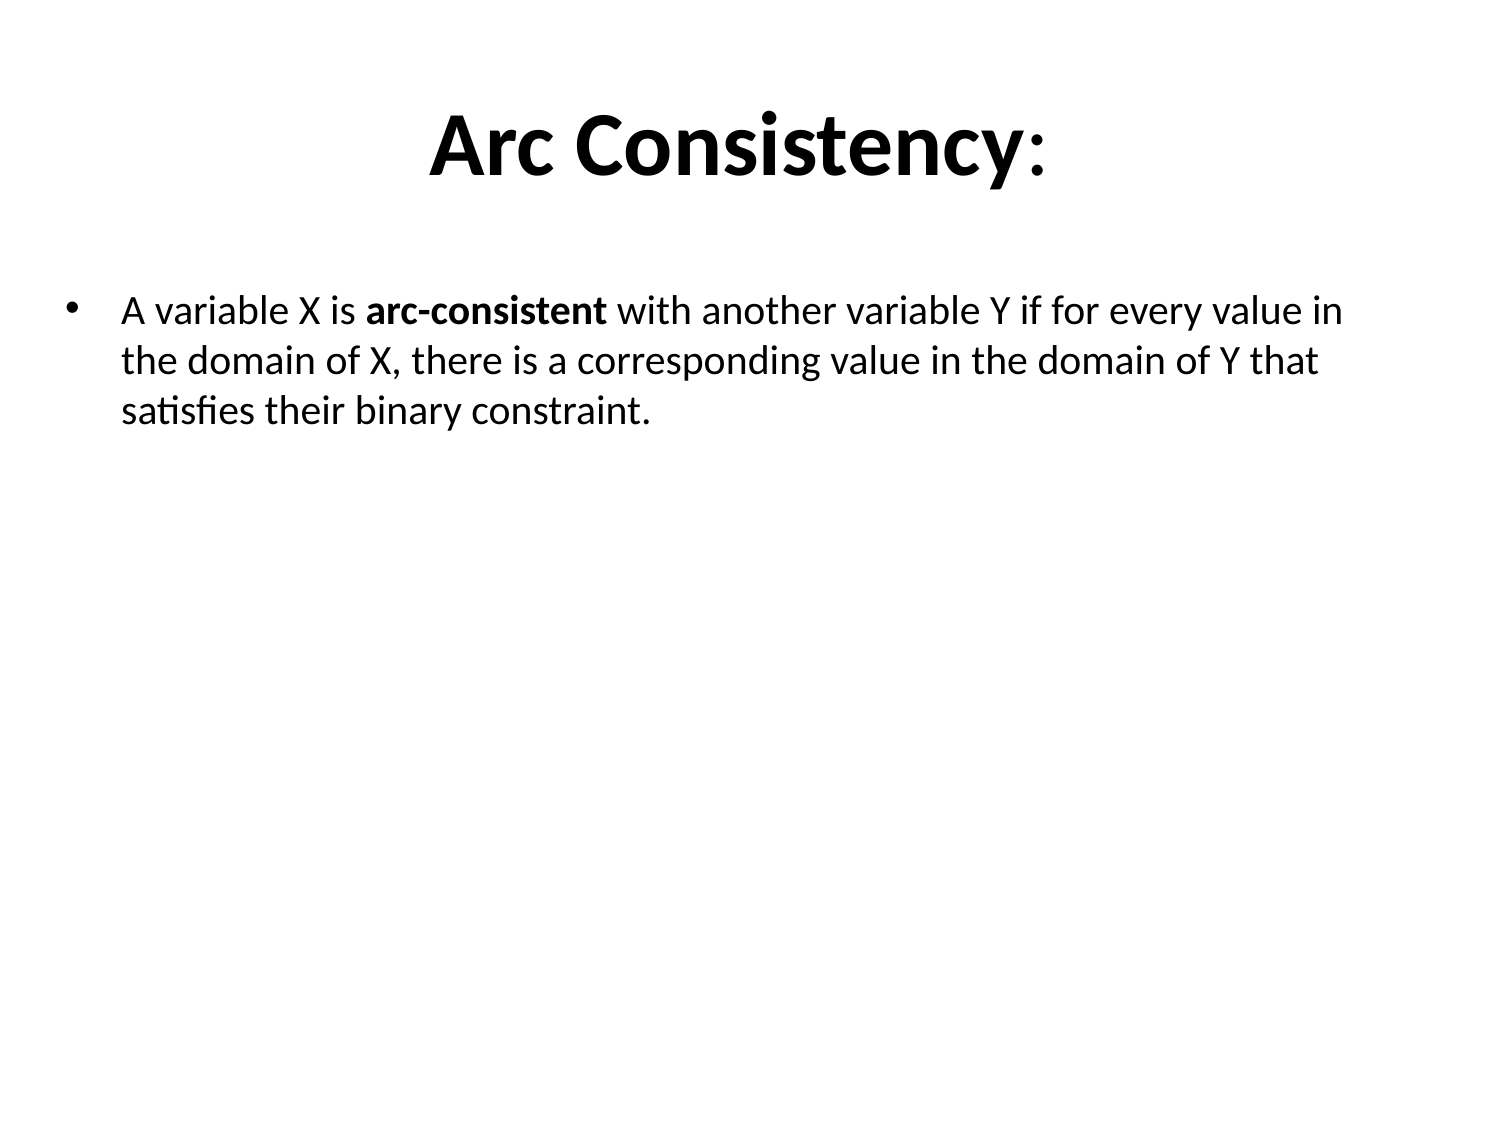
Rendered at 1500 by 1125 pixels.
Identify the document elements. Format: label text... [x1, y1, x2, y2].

list A variable X is arc-consistent with another variable Y if for every value in the domain of X, there is a corresponding value in the domain of Y that satisfies their binary constraint. [50, 275, 1400, 1018]
title Arc Consistency: [75, 45, 1425, 233]
